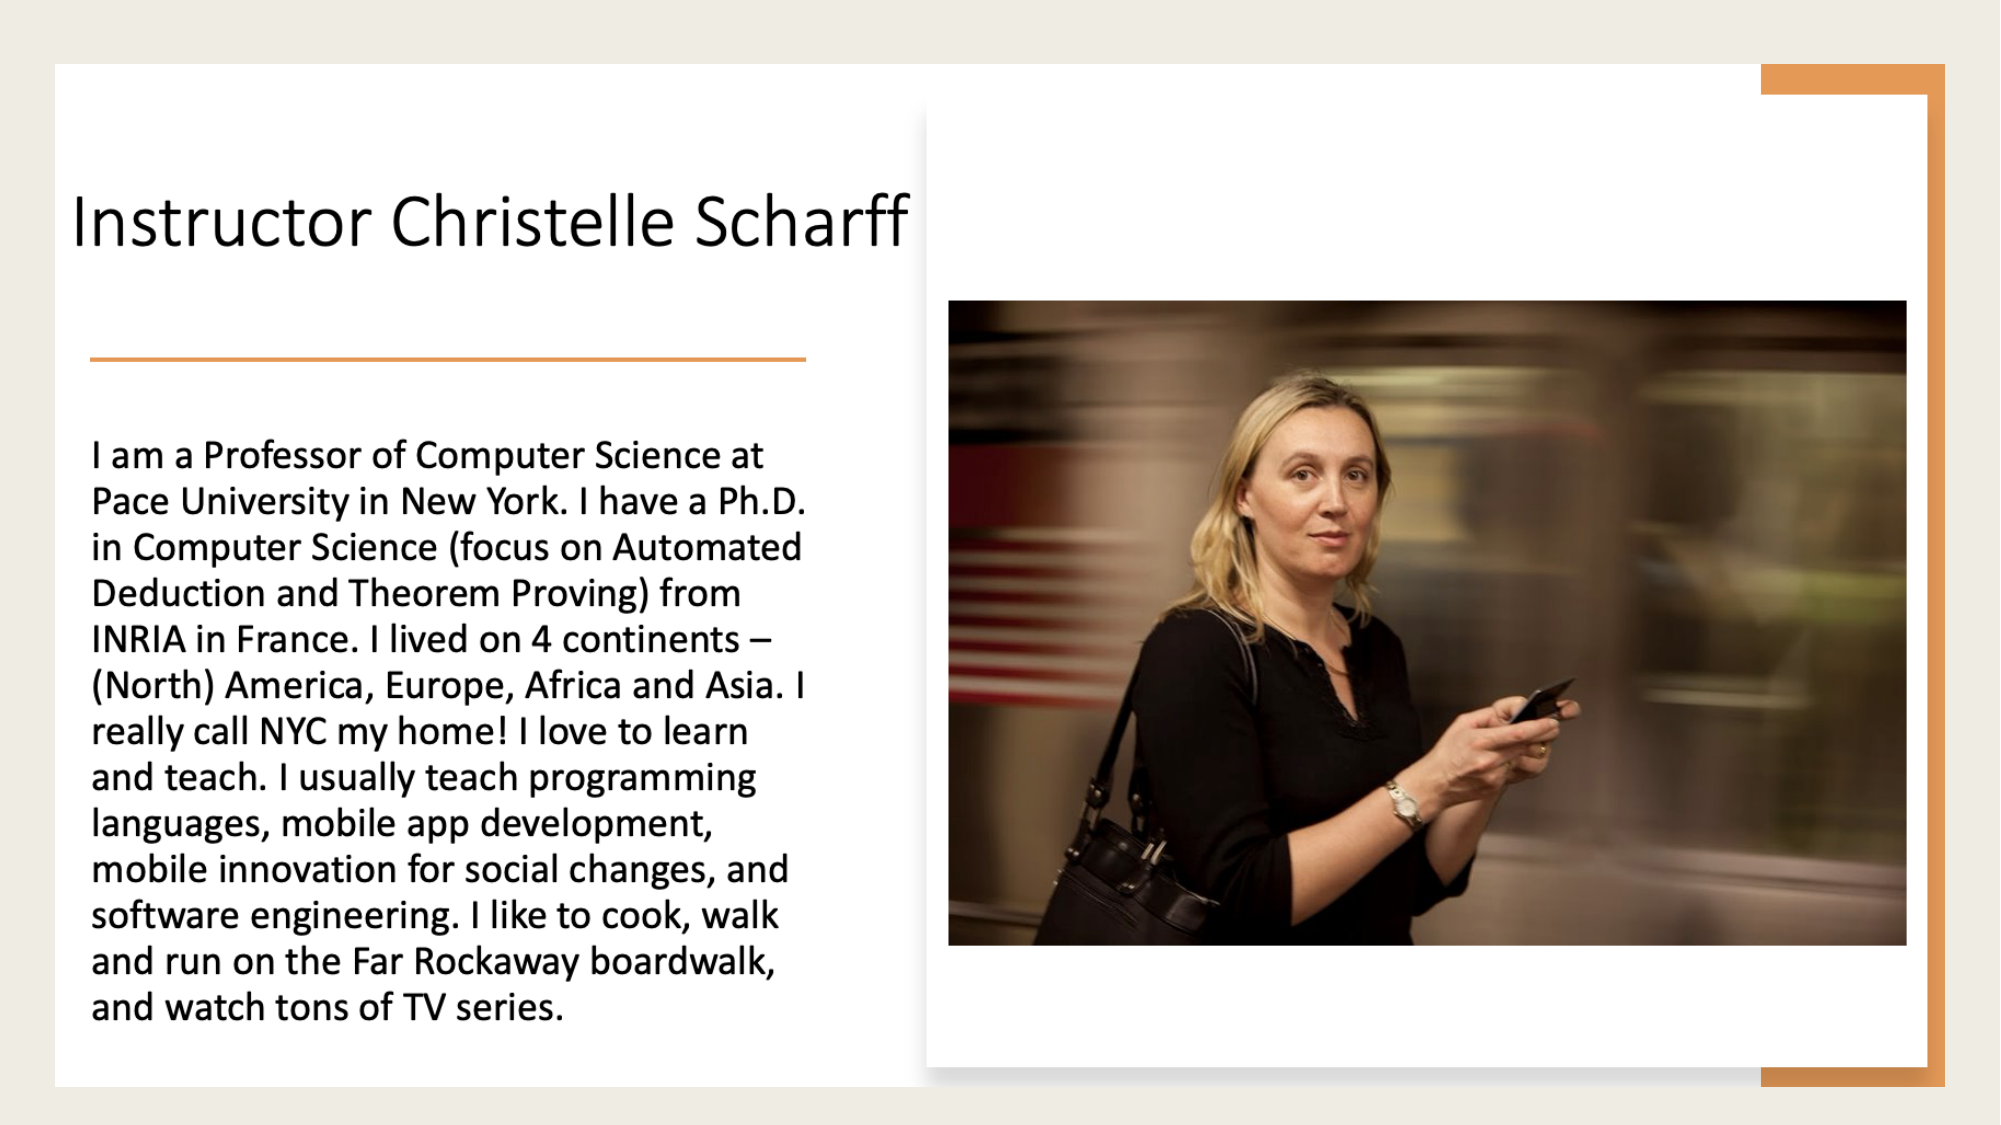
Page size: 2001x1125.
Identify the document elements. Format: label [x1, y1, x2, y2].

picture [55, 64, 1945, 1087]
